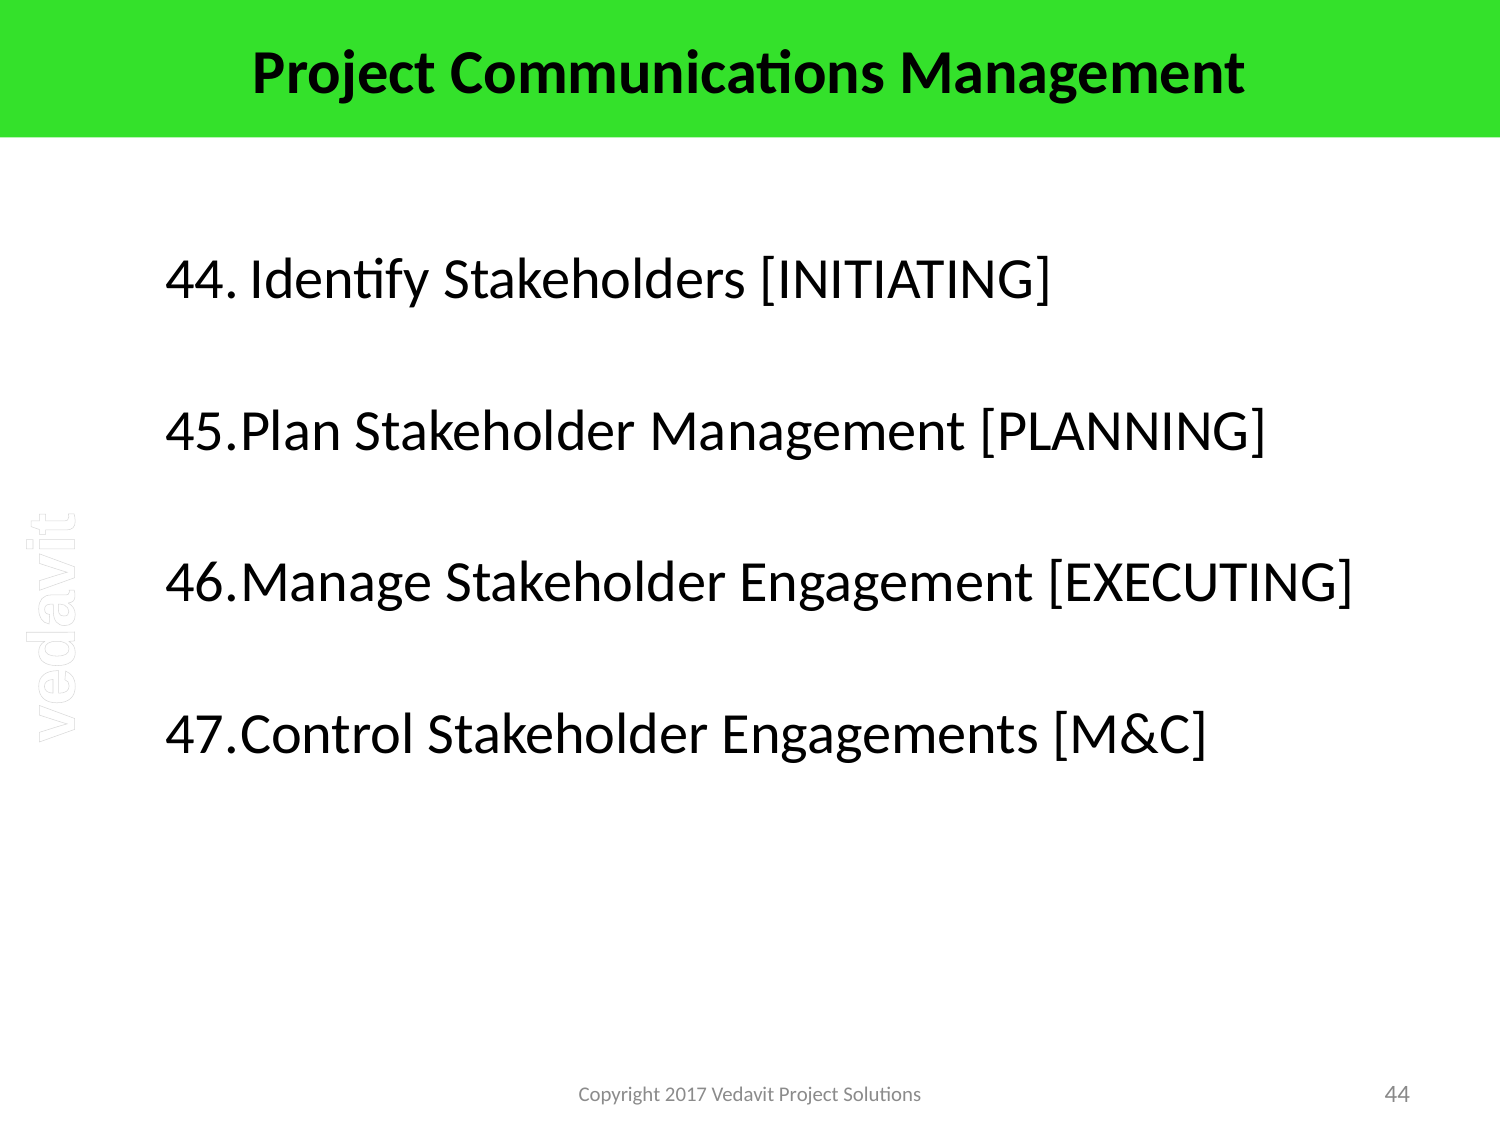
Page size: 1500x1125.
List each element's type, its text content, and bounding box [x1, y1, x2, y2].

footer Copyright 2017 Vedavit Project Solutions [512, 1062, 988, 1123]
list Identify Stakeholders [INITIATING] Plan Stakeholder Management [PLANNING] Manage Stakeholder Engagement [EXECUTING] Control Stakeholder Engagements [M&C] [75, 162, 1425, 816]
title Project Communications Management [0, 0, 1500, 138]
slide_number 397 [1074, 1062, 1425, 1123]
